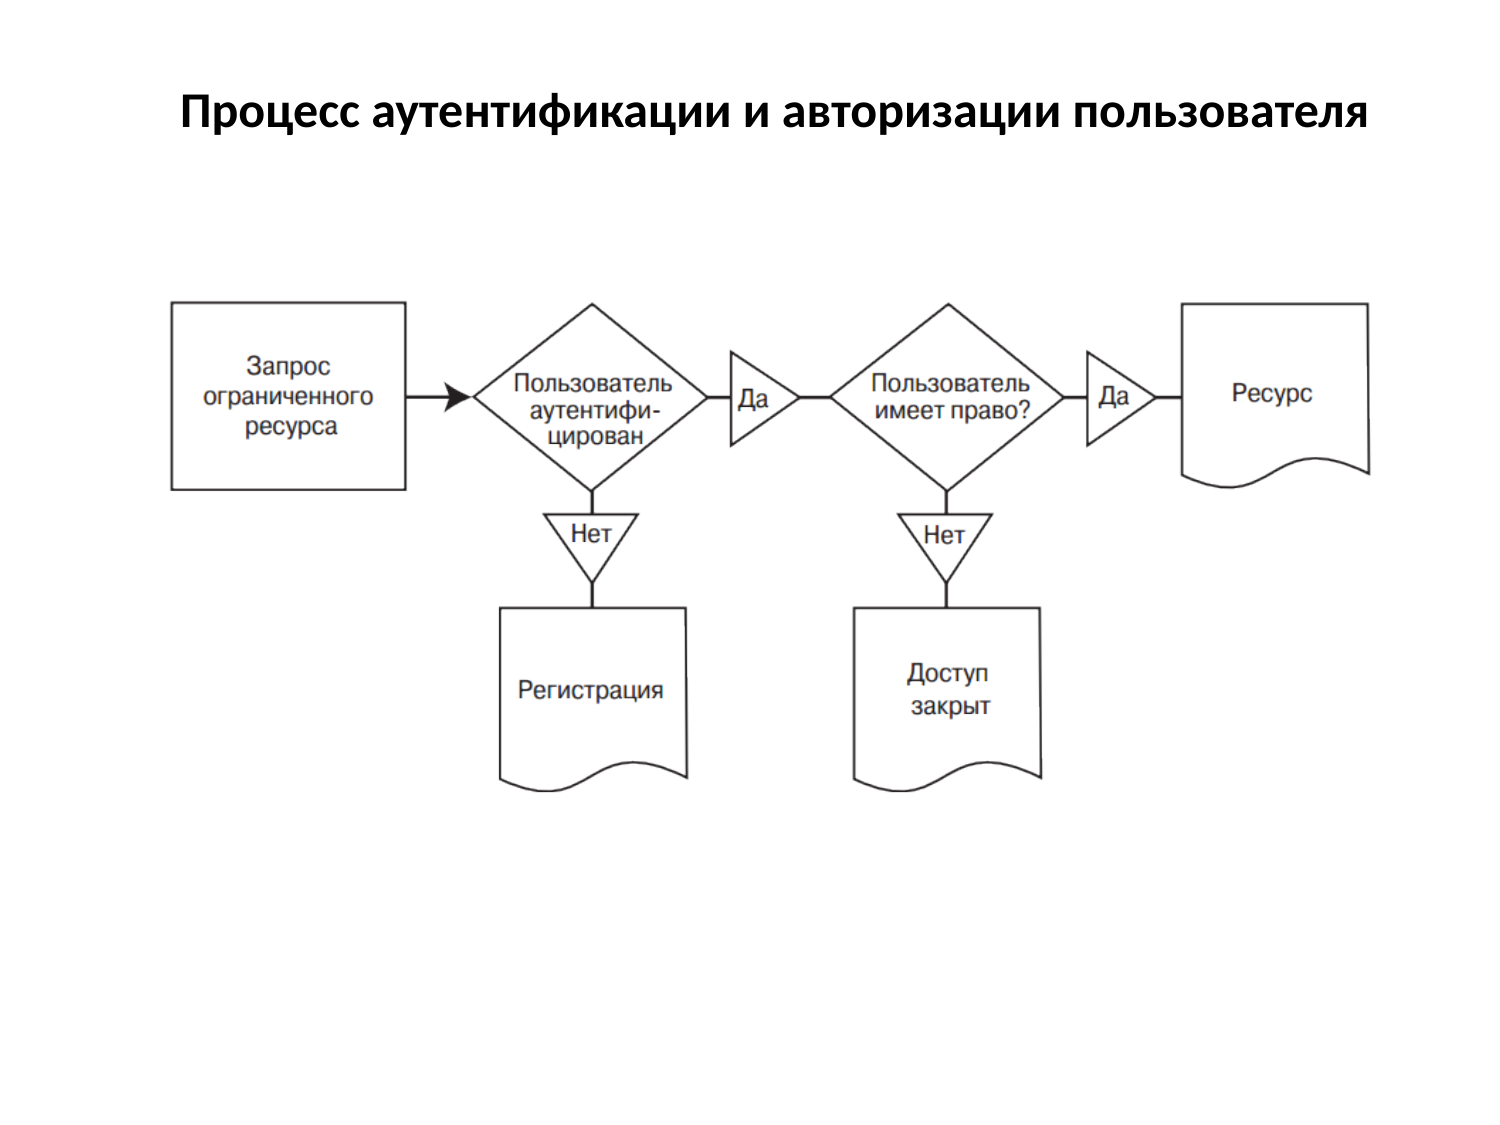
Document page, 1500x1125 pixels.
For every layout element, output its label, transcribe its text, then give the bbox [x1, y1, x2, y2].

picture [140, 280, 1404, 811]
text_box Процесс аутентификации и авторизации пользователя [128, 70, 1422, 145]
